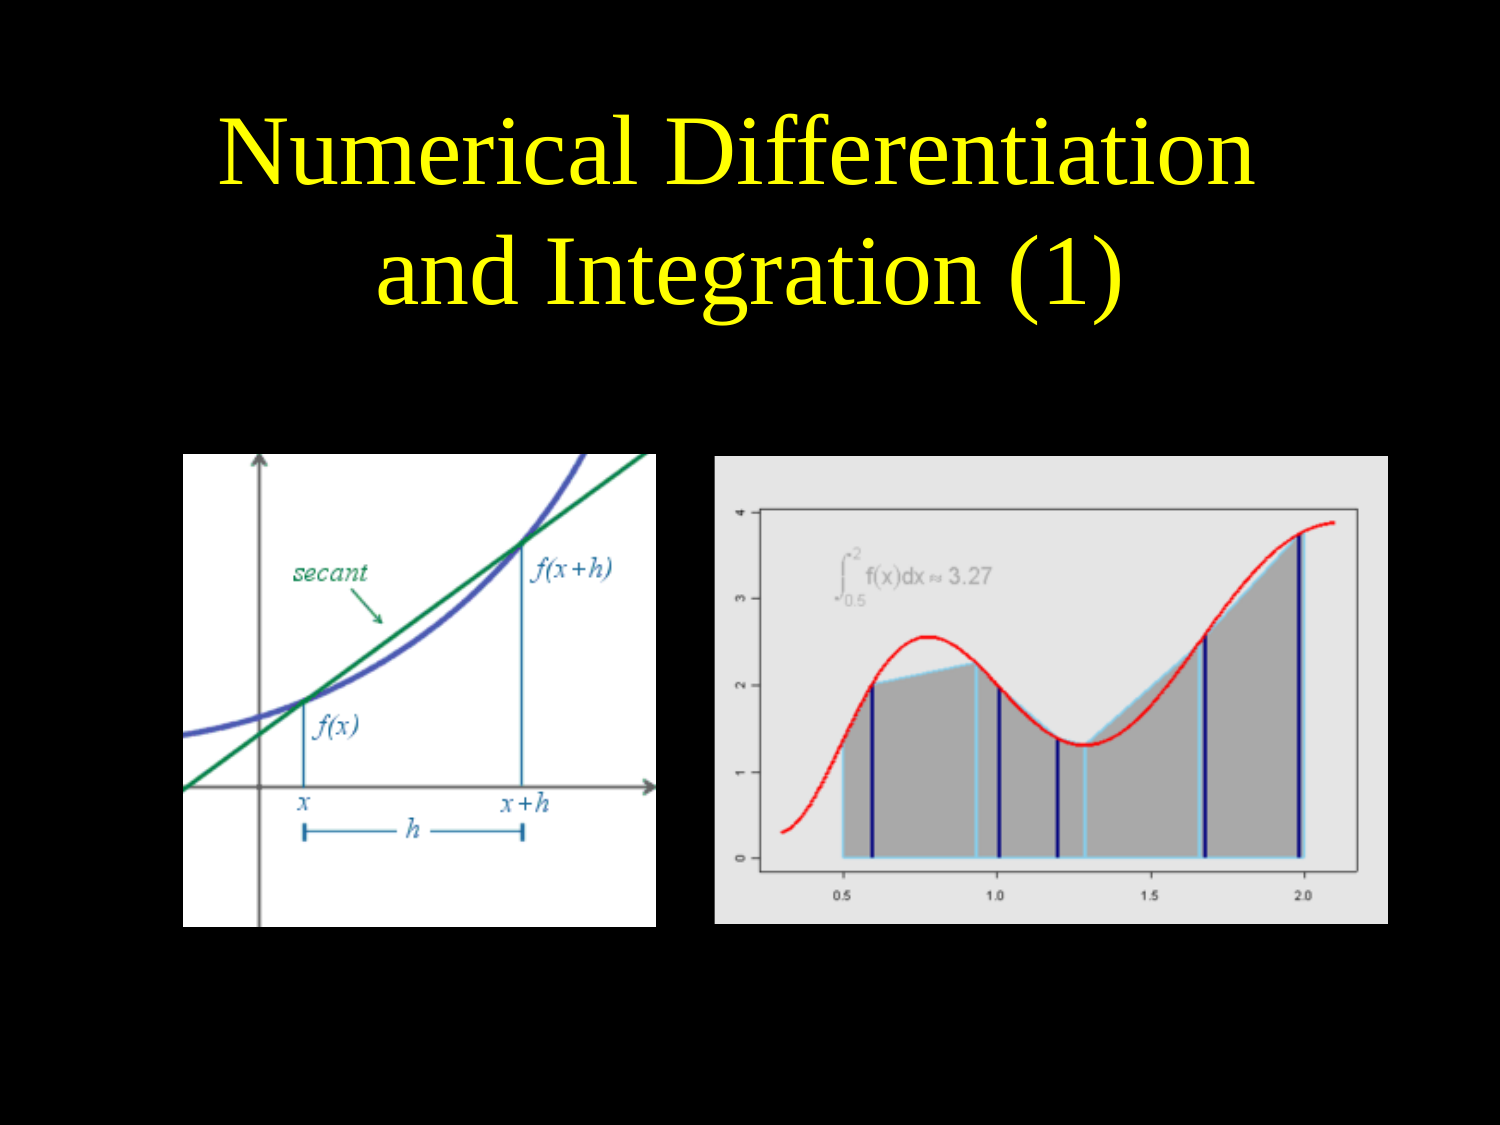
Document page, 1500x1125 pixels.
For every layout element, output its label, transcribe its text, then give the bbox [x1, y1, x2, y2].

picture [714, 455, 1389, 924]
picture [182, 454, 656, 928]
title Numerical Differentiation and Integration (1) [112, 54, 1388, 355]
